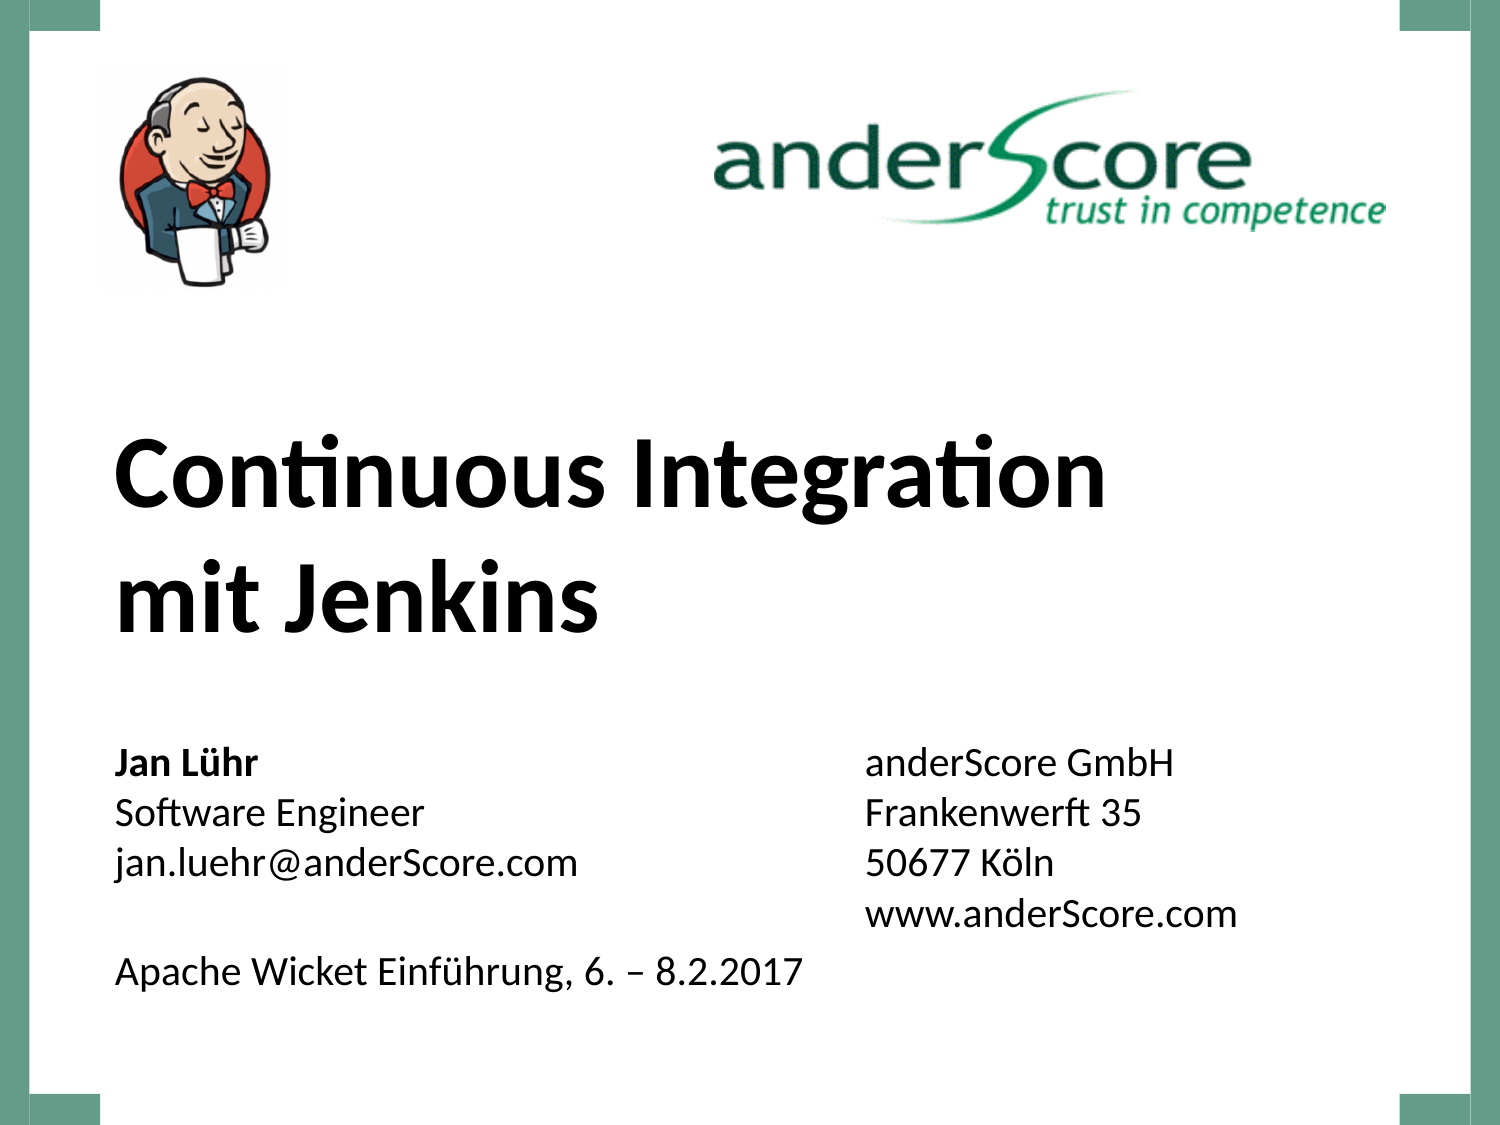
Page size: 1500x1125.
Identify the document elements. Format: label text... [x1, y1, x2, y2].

picture [714, 89, 1386, 232]
picture [97, 66, 290, 291]
title Continuous Integration mit Jenkins [100, 396, 1400, 669]
list Jan Lühr anderScore GmbH Software Engineer Frankenwerft 35 jan.luehr@anderScore.com 50677 Köln www.anderScore.com Apache Wicket Einführung, 6. – 8.2.2017 [100, 727, 1400, 1024]
